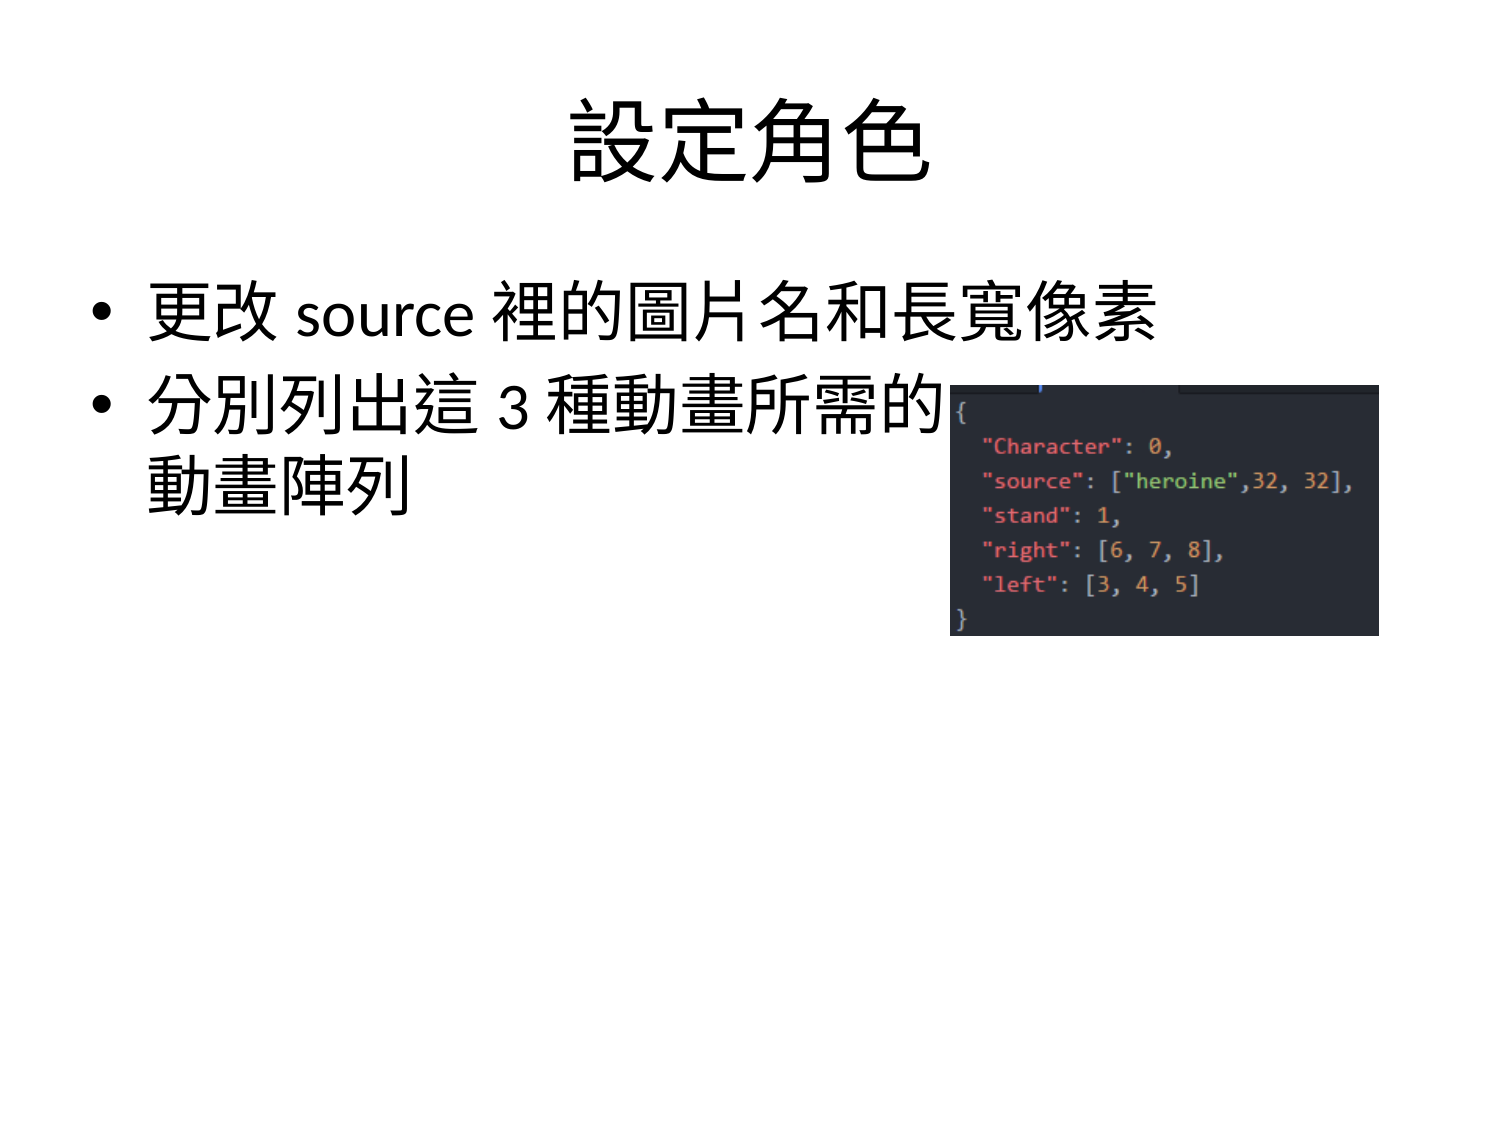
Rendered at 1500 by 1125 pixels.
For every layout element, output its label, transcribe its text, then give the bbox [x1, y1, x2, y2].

title 設定角色 [75, 45, 1425, 233]
picture [950, 385, 1380, 636]
list 更改source裡的圖片名和長寬像素 分別列出這3種動畫所需的 動畫陣列 [75, 262, 1425, 1005]
